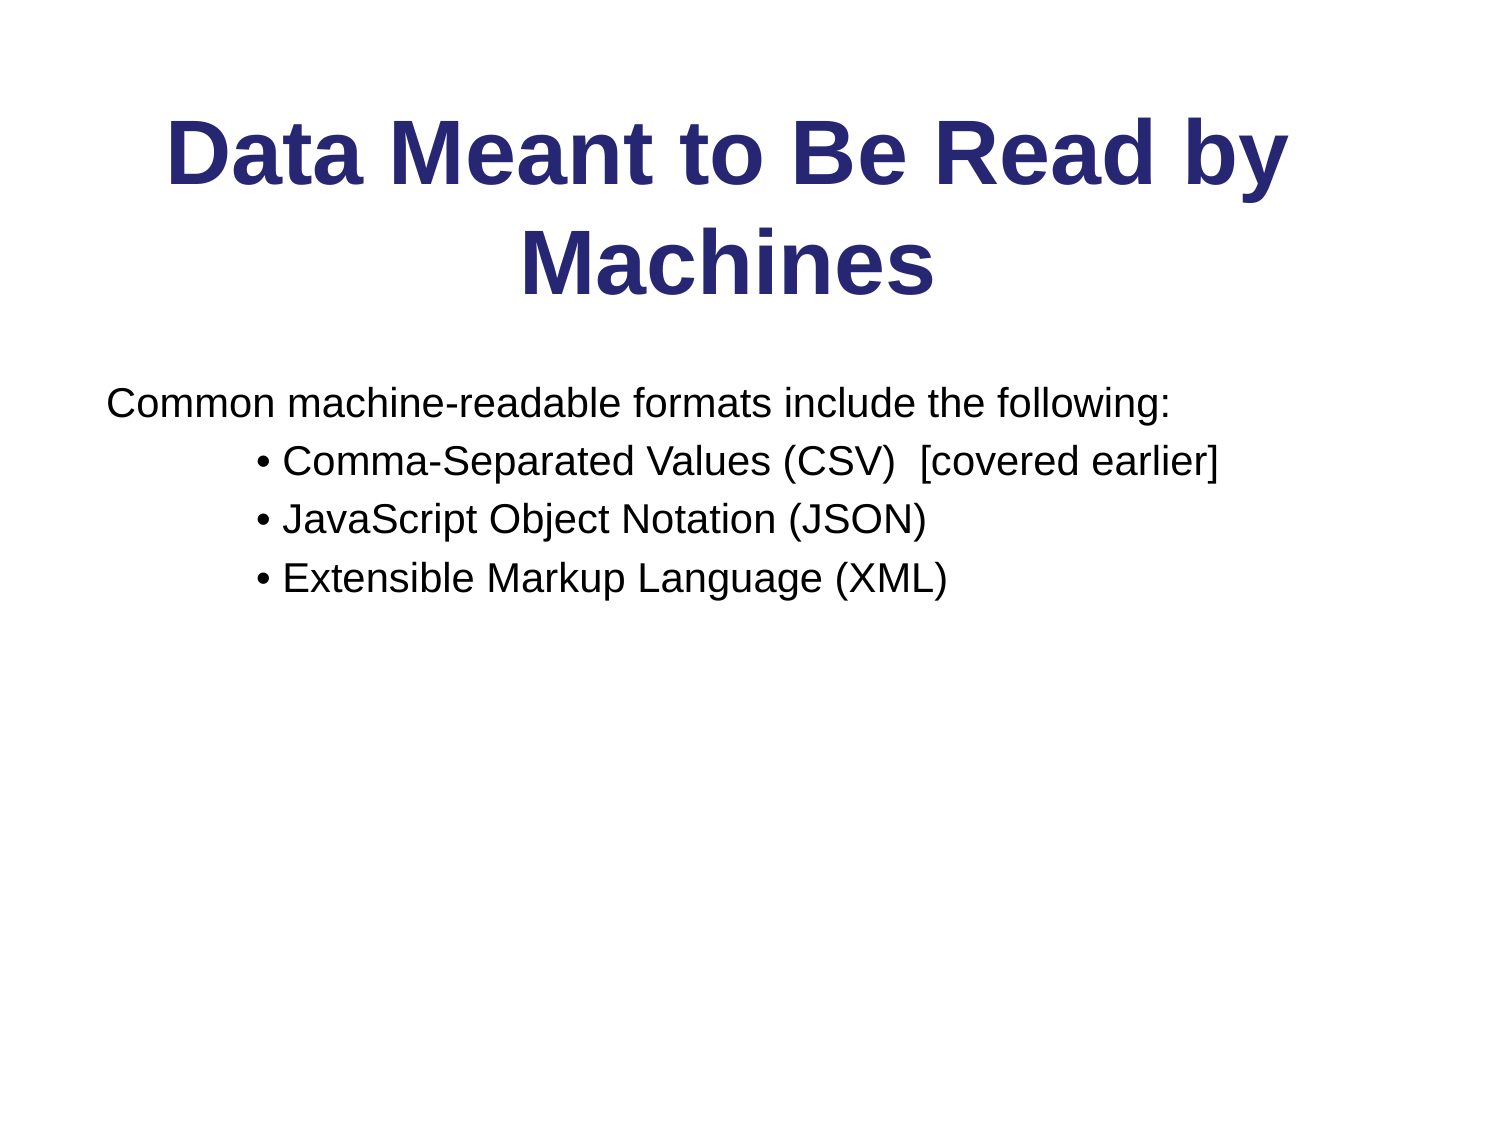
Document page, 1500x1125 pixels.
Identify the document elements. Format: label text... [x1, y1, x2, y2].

title Data Meant to Be Read by Machines [53, 109, 1404, 172]
list Common machine-readable formats include the following: • Comma-Separated Values (CSV) [covered earlier] • JavaScript Object Notation (JSON) • Extensible Markup Language (XML) [91, 314, 1442, 1125]
text_box [49, 172, 1447, 279]
title Data Meant to Be Read by Machines [53, 279, 1404, 297]
